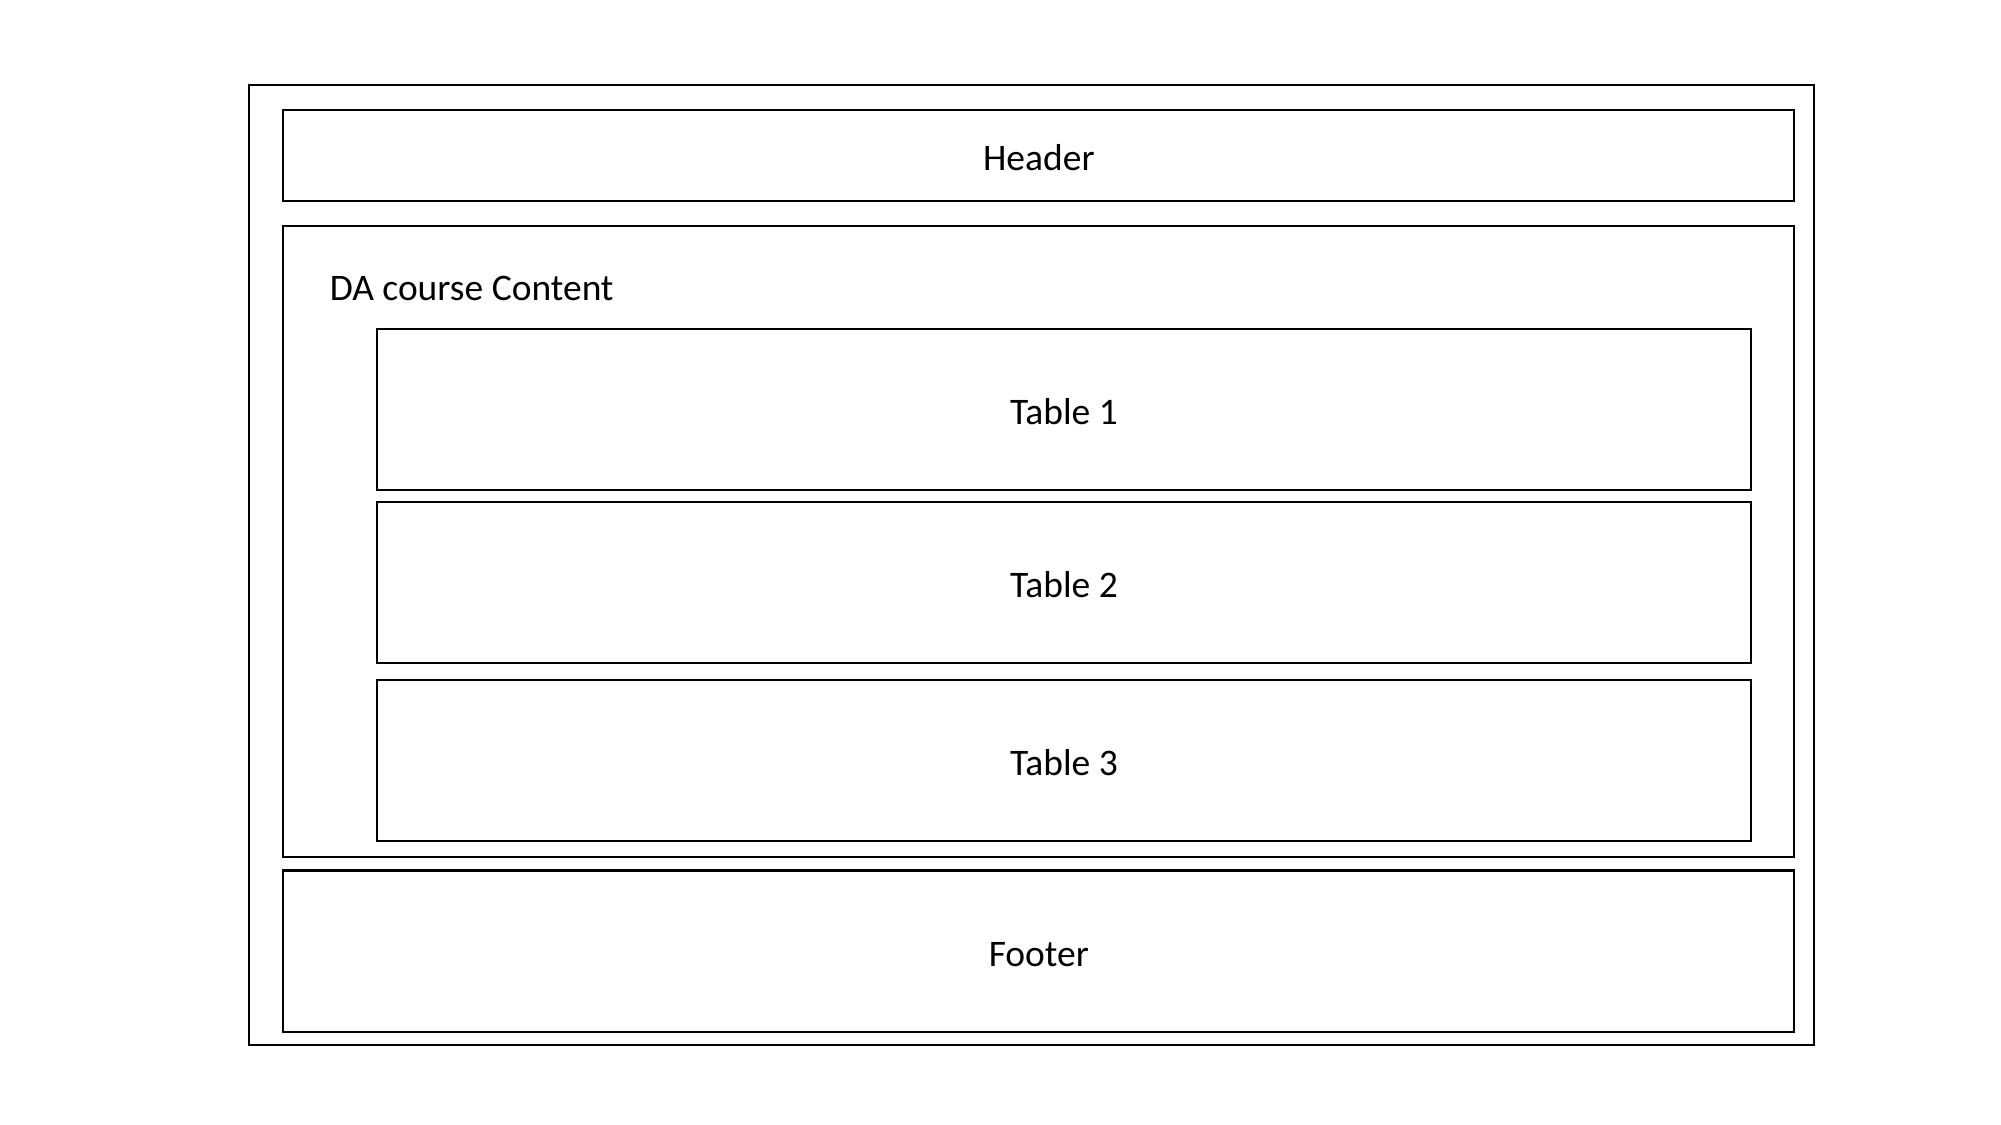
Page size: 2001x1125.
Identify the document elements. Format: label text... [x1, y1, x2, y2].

text_box DA course Content [315, 255, 825, 316]
text_box Footer [282, 869, 1795, 1033]
text_box [248, 84, 1815, 1046]
text_box Header [282, 109, 1795, 202]
text_box [282, 225, 1795, 858]
text_box Table 3 [376, 679, 1752, 842]
text_box Table 2 [376, 501, 1752, 664]
text_box Table 1 [376, 328, 1752, 491]
